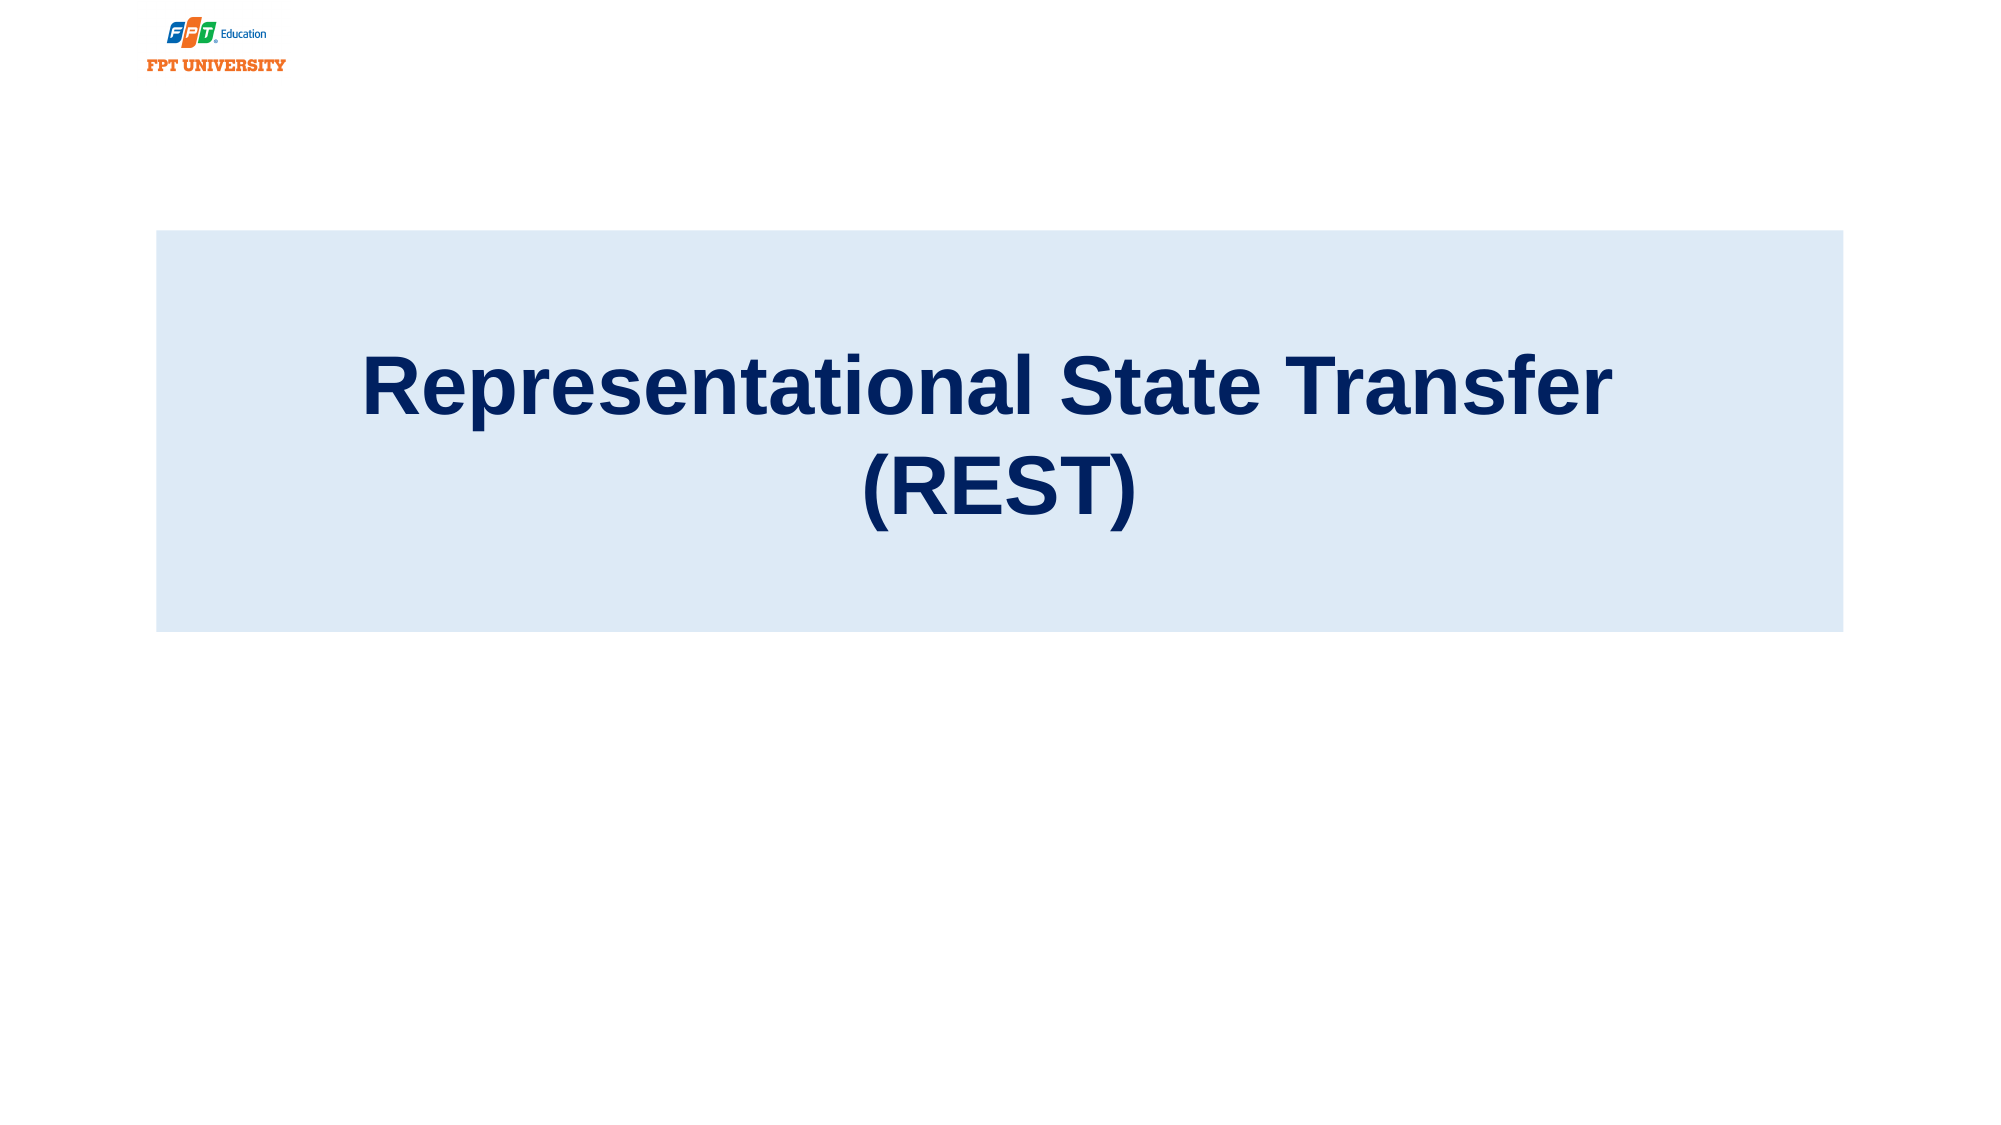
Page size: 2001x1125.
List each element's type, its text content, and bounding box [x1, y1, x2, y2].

picture [137, 1, 291, 86]
text_box Representational State Transfer (REST) [156, 230, 1844, 632]
